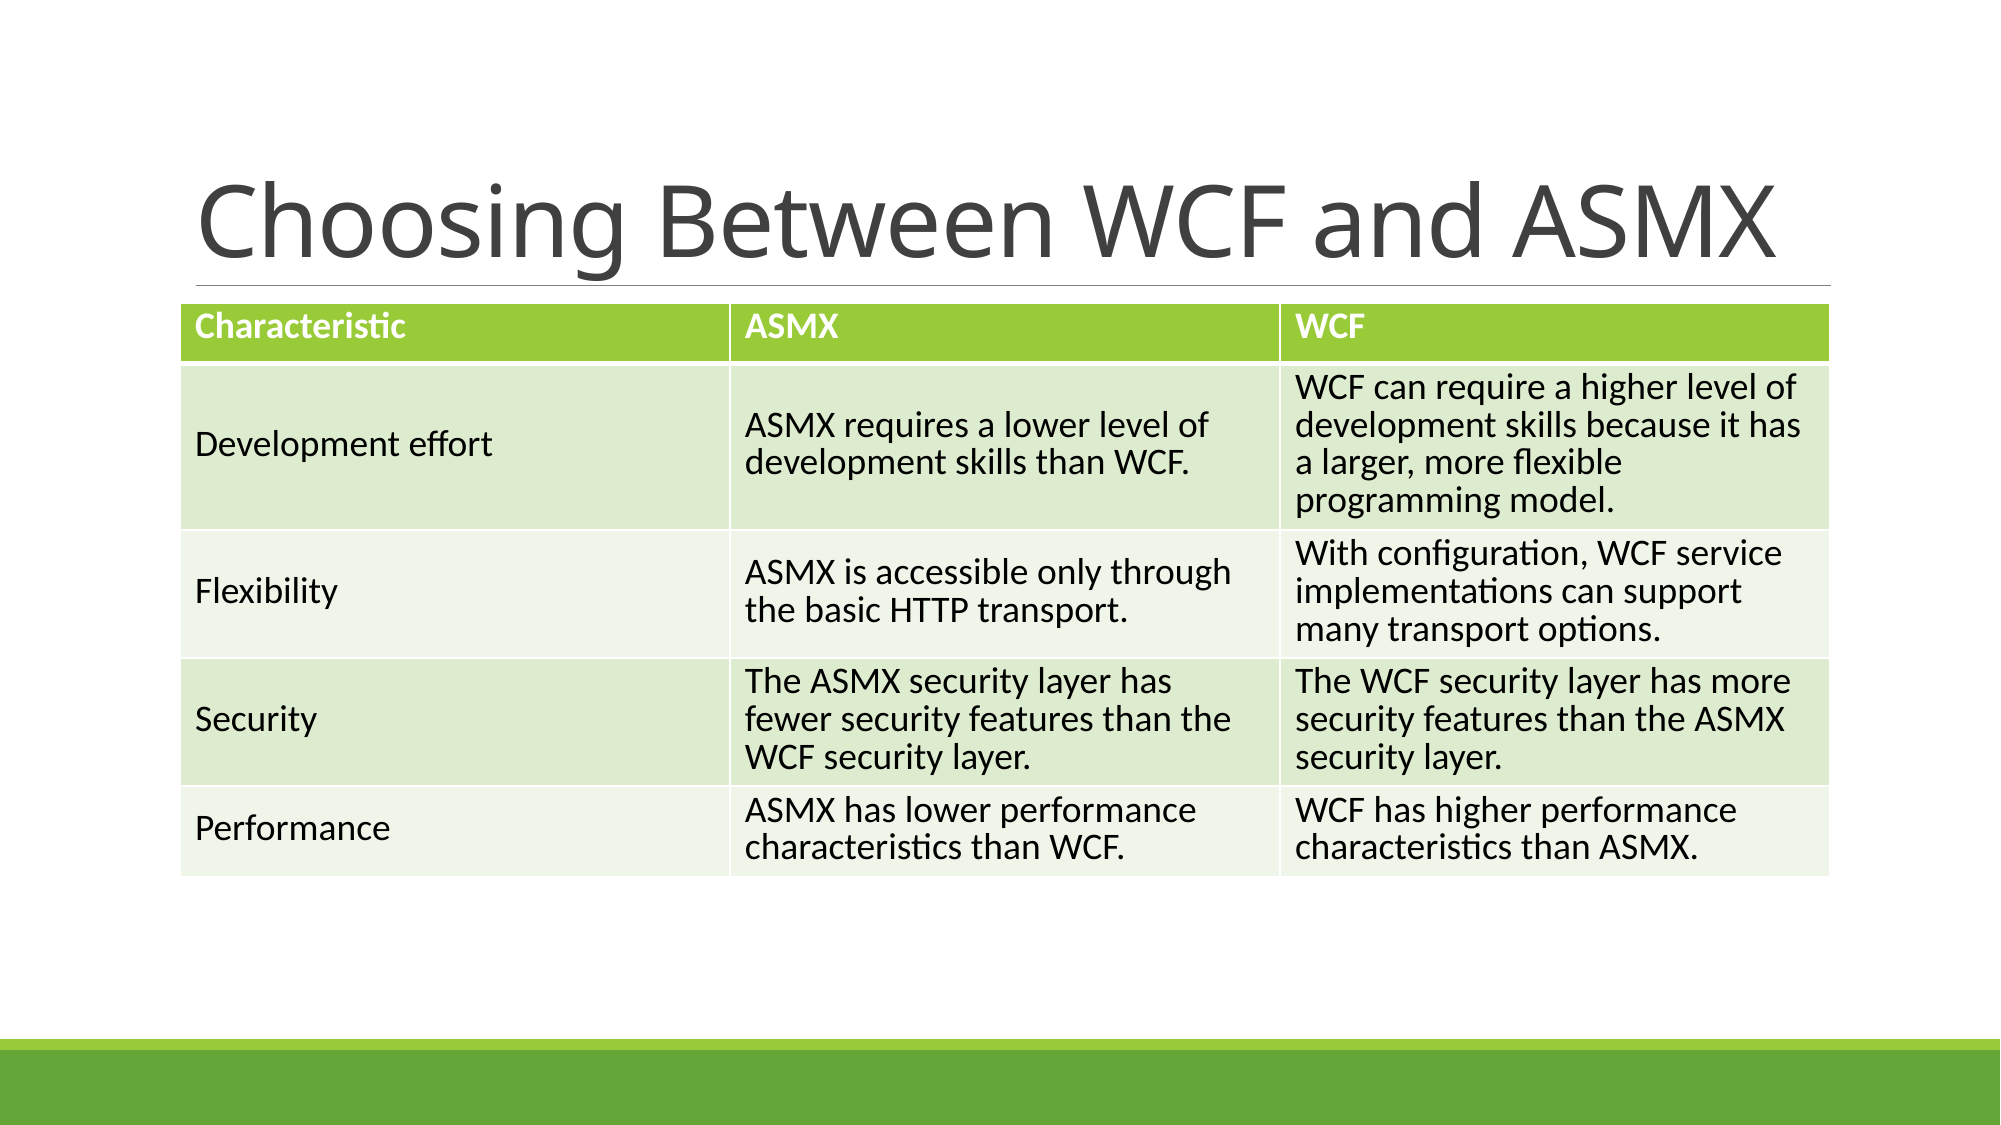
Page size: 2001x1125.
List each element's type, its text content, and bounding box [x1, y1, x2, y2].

table_header WCF [1281, 304, 1829, 361]
table_cell Development effort [181, 366, 729, 529]
table_cell The ASMX security layer has fewer security features than the WCF security layer. [731, 659, 1279, 785]
table_cell WCF can require a higher level of development skills because it has a larger, more flexible programming model. [1281, 366, 1829, 529]
table_cell ASMX requires a lower level of development skills than WCF. [731, 366, 1279, 529]
table_cell The WCF security layer has more security features than the ASMX security layer. [1281, 659, 1829, 785]
table_cell ASMX has lower performance characteristics than WCF. [731, 787, 1279, 876]
table_header Characteristic [181, 304, 729, 361]
table_cell WCF has higher performance characteristics than ASMX. [1281, 787, 1829, 876]
table_cell Security [181, 659, 729, 785]
table_cell ASMX is accessible only through the basic HTTP transport. [731, 531, 1279, 657]
table_cell Performance [181, 787, 729, 876]
title Choosing Between WCF and ASMX [180, 47, 1830, 285]
table_header ASMX [731, 304, 1279, 361]
table_cell With configuration, WCF service implementations can support many transport options. [1281, 531, 1829, 657]
table_cell Flexibility [181, 531, 729, 657]
